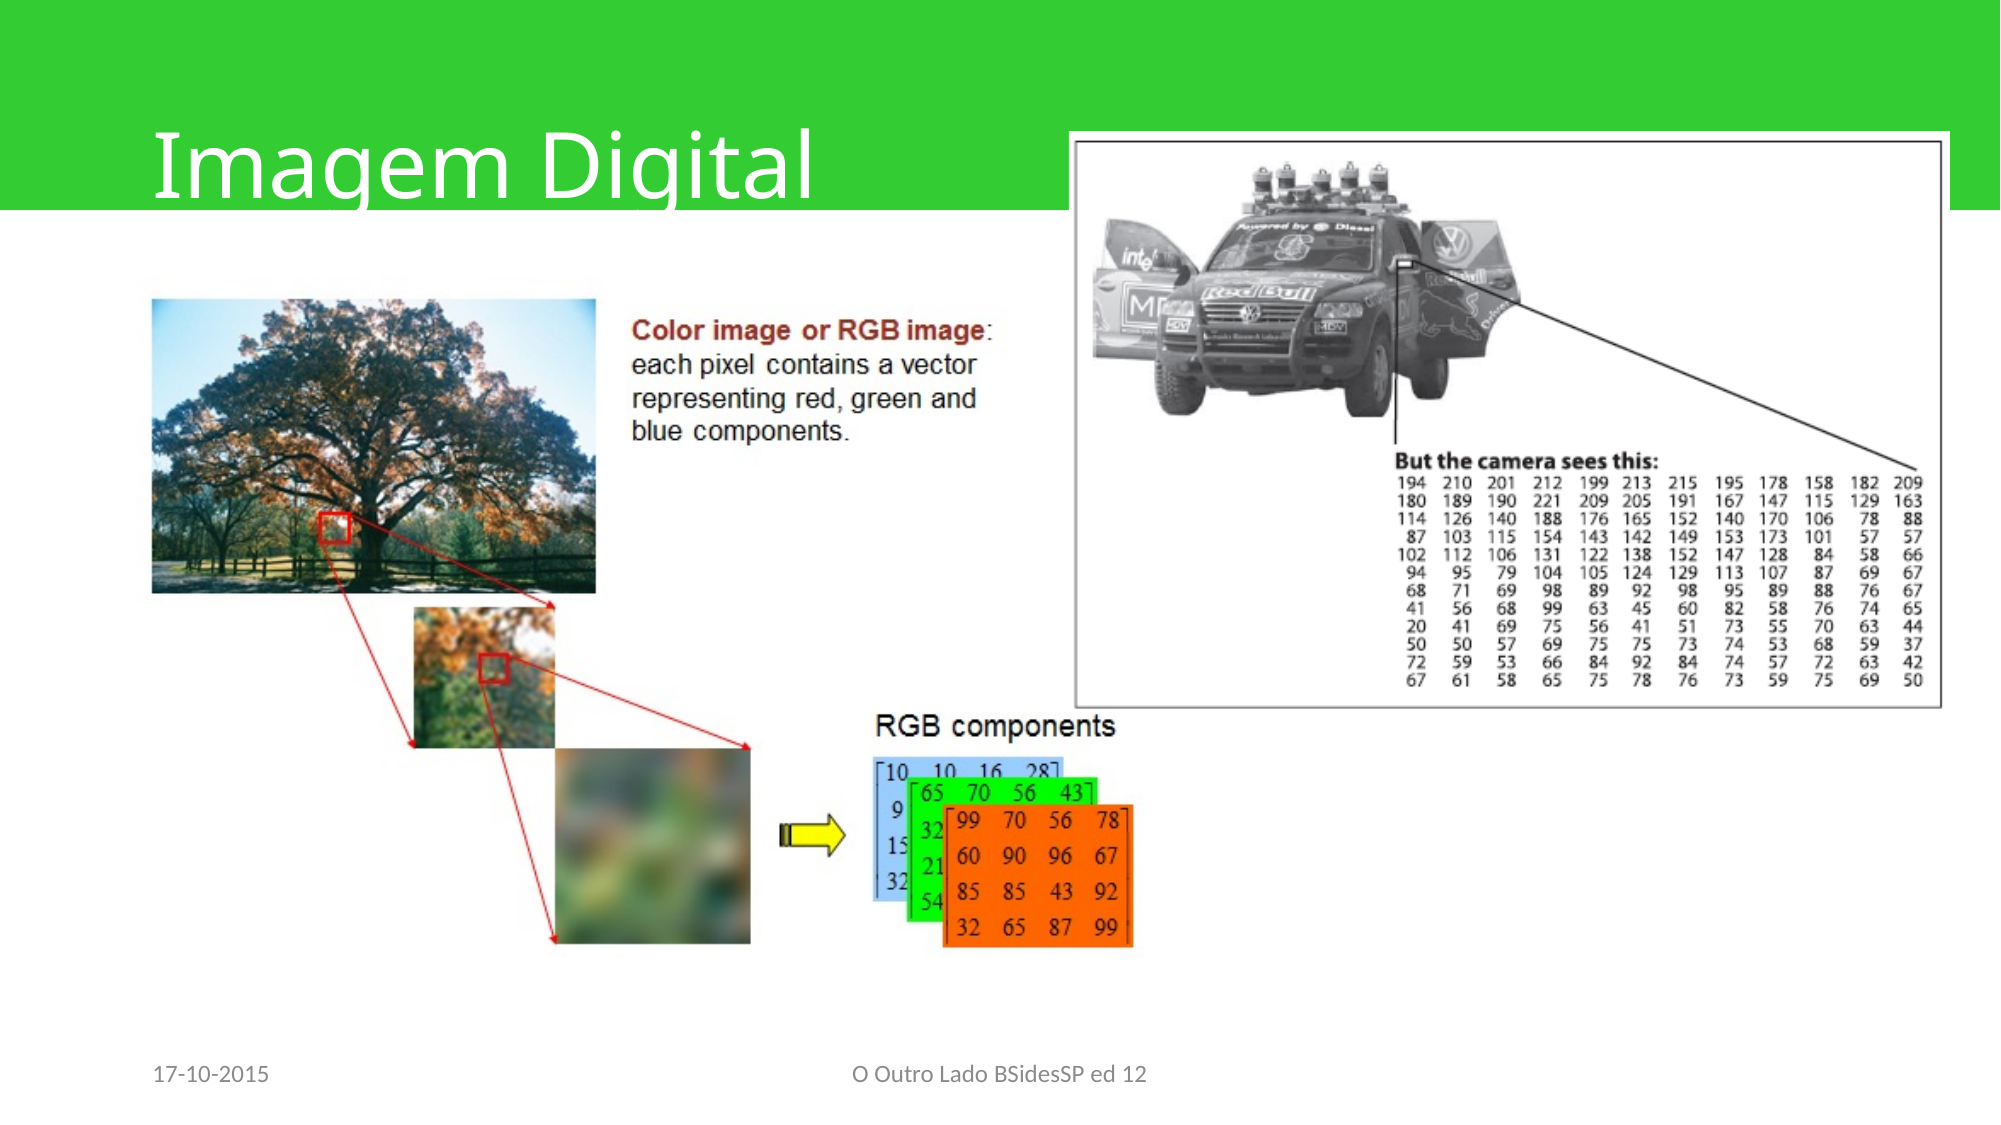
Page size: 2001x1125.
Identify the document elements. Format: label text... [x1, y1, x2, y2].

text_box [0, 0, 2000, 211]
picture [137, 130, 1950, 711]
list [137, 251, 1154, 958]
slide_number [137, 1042, 588, 1103]
footer O Outro Lado BSidesSP ed 12 [662, 1042, 1338, 1103]
title Imagem Digital [137, 59, 1863, 250]
